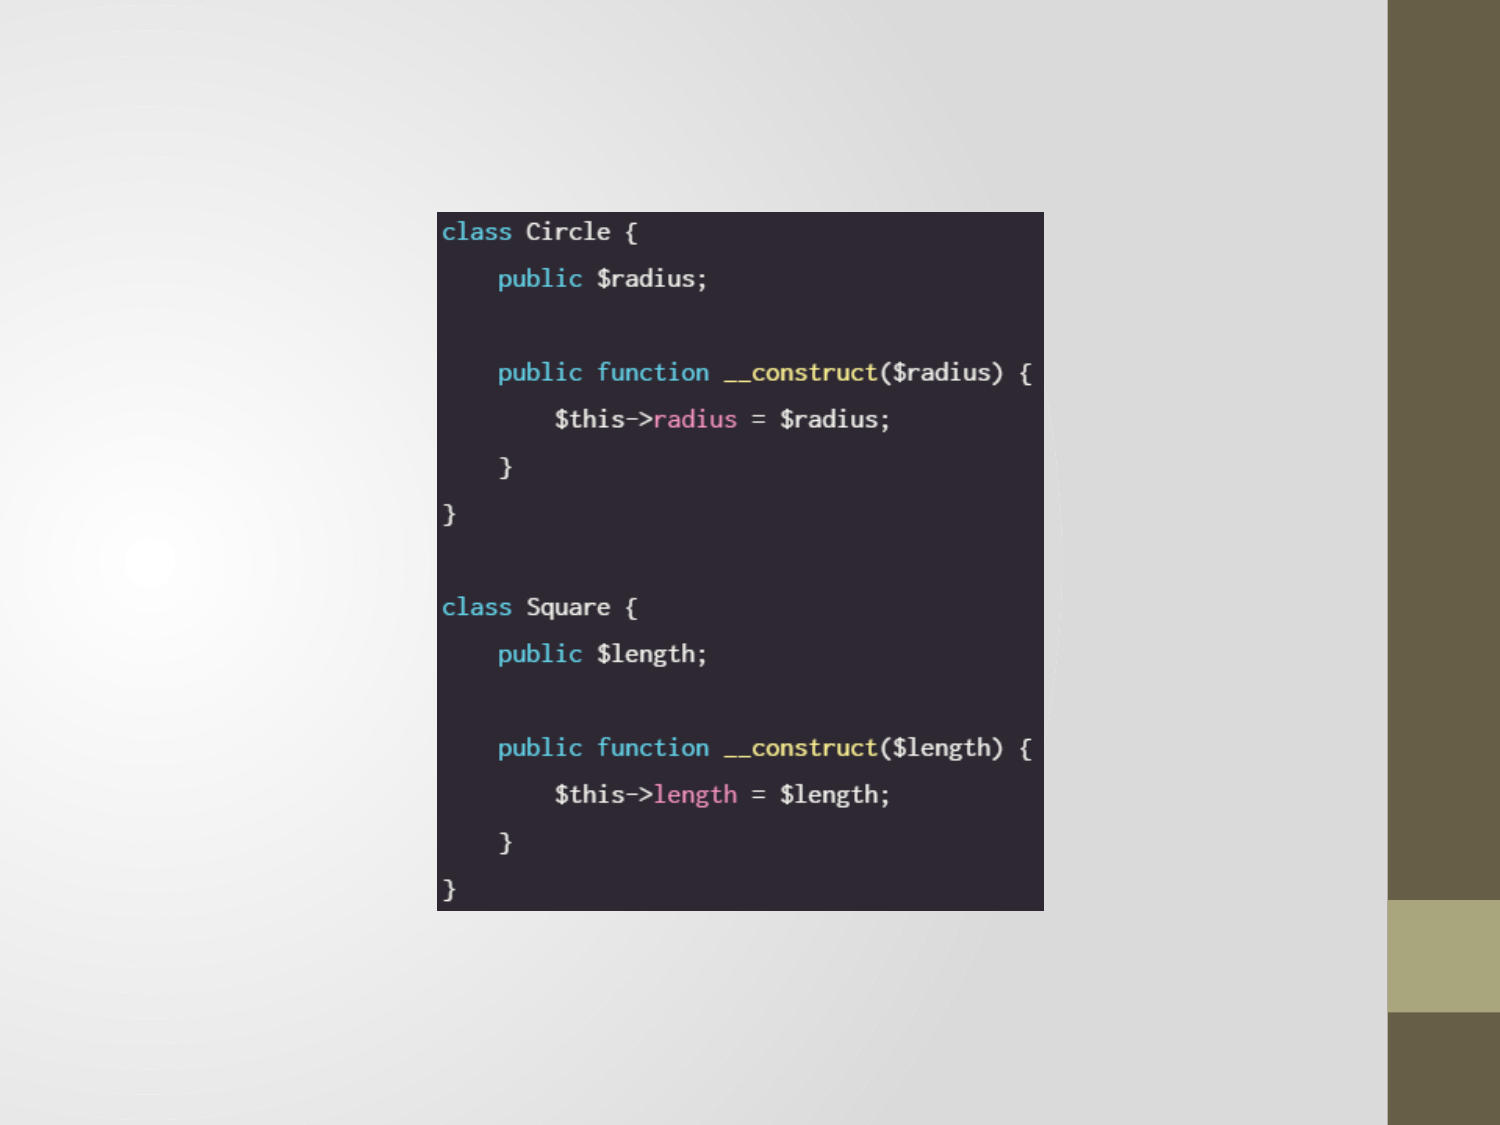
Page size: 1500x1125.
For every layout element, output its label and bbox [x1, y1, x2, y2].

list [436, 211, 1045, 912]
